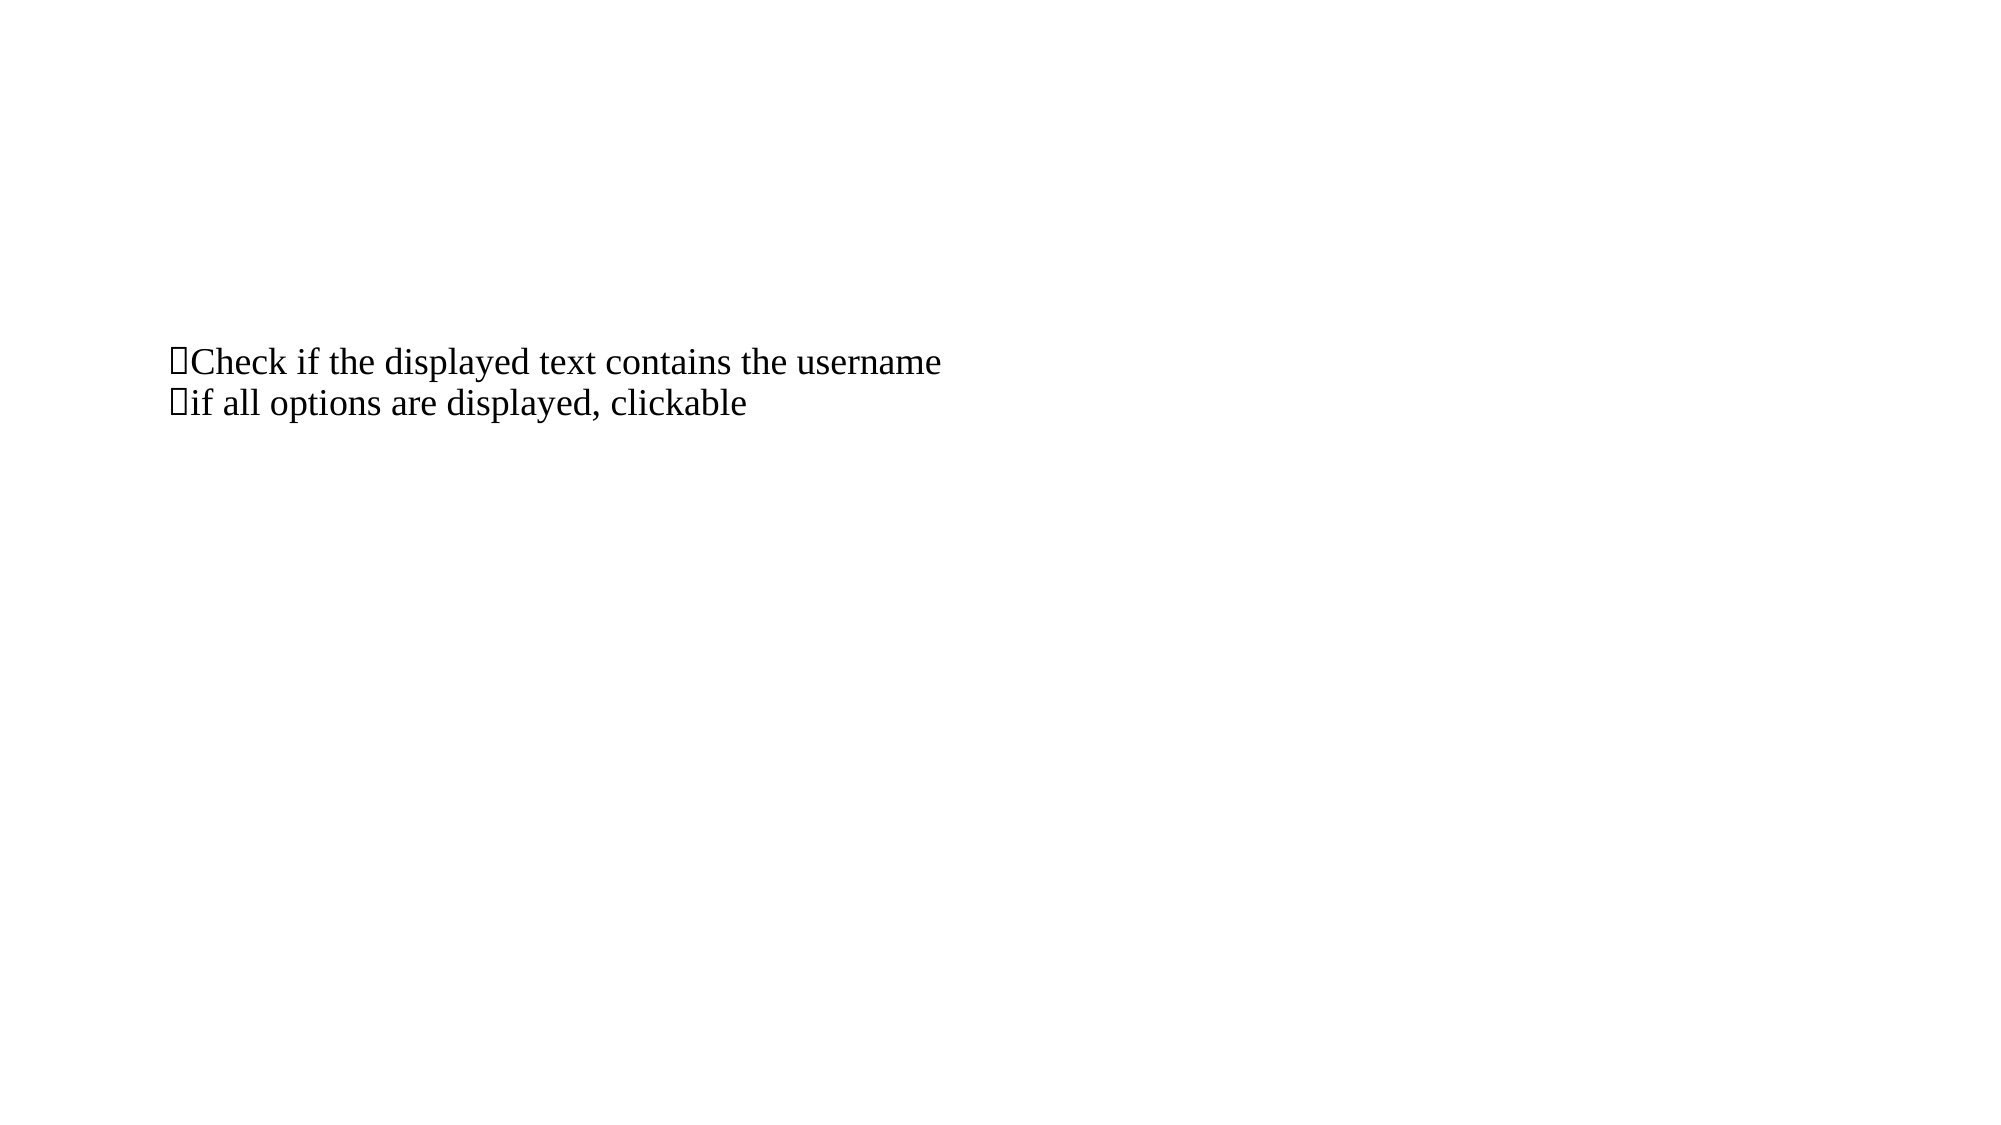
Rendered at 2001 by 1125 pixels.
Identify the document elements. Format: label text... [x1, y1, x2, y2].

title Check if the displayed text contains the username if all options are displayed, clickable [152, 291, 1653, 683]
